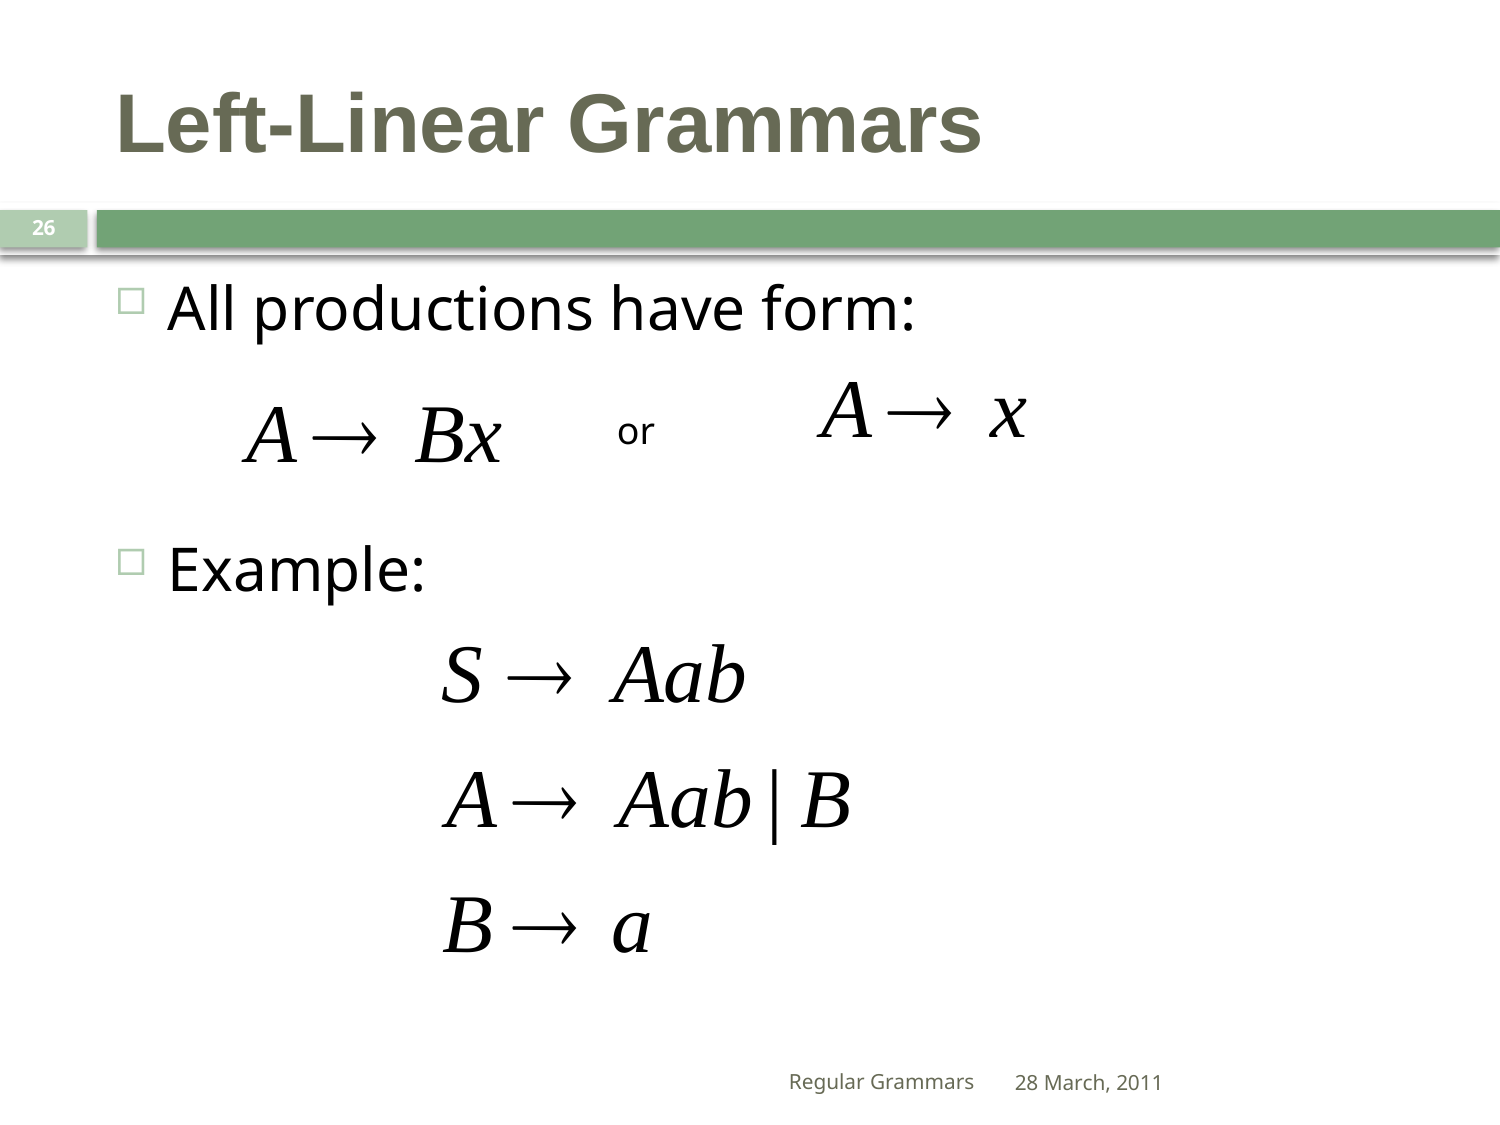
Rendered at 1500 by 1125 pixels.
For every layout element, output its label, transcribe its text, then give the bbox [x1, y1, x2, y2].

slide_number 26 [0, 208, 88, 249]
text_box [437, 637, 855, 959]
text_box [237, 399, 507, 469]
title Left-Linear Grammars [100, 37, 1438, 200]
footer Regular Grammars [99, 1052, 990, 1113]
list All productions have form: Example: [100, 262, 1438, 1038]
text_box or [602, 399, 671, 460]
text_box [812, 374, 1032, 444]
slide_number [999, 1052, 1438, 1113]
